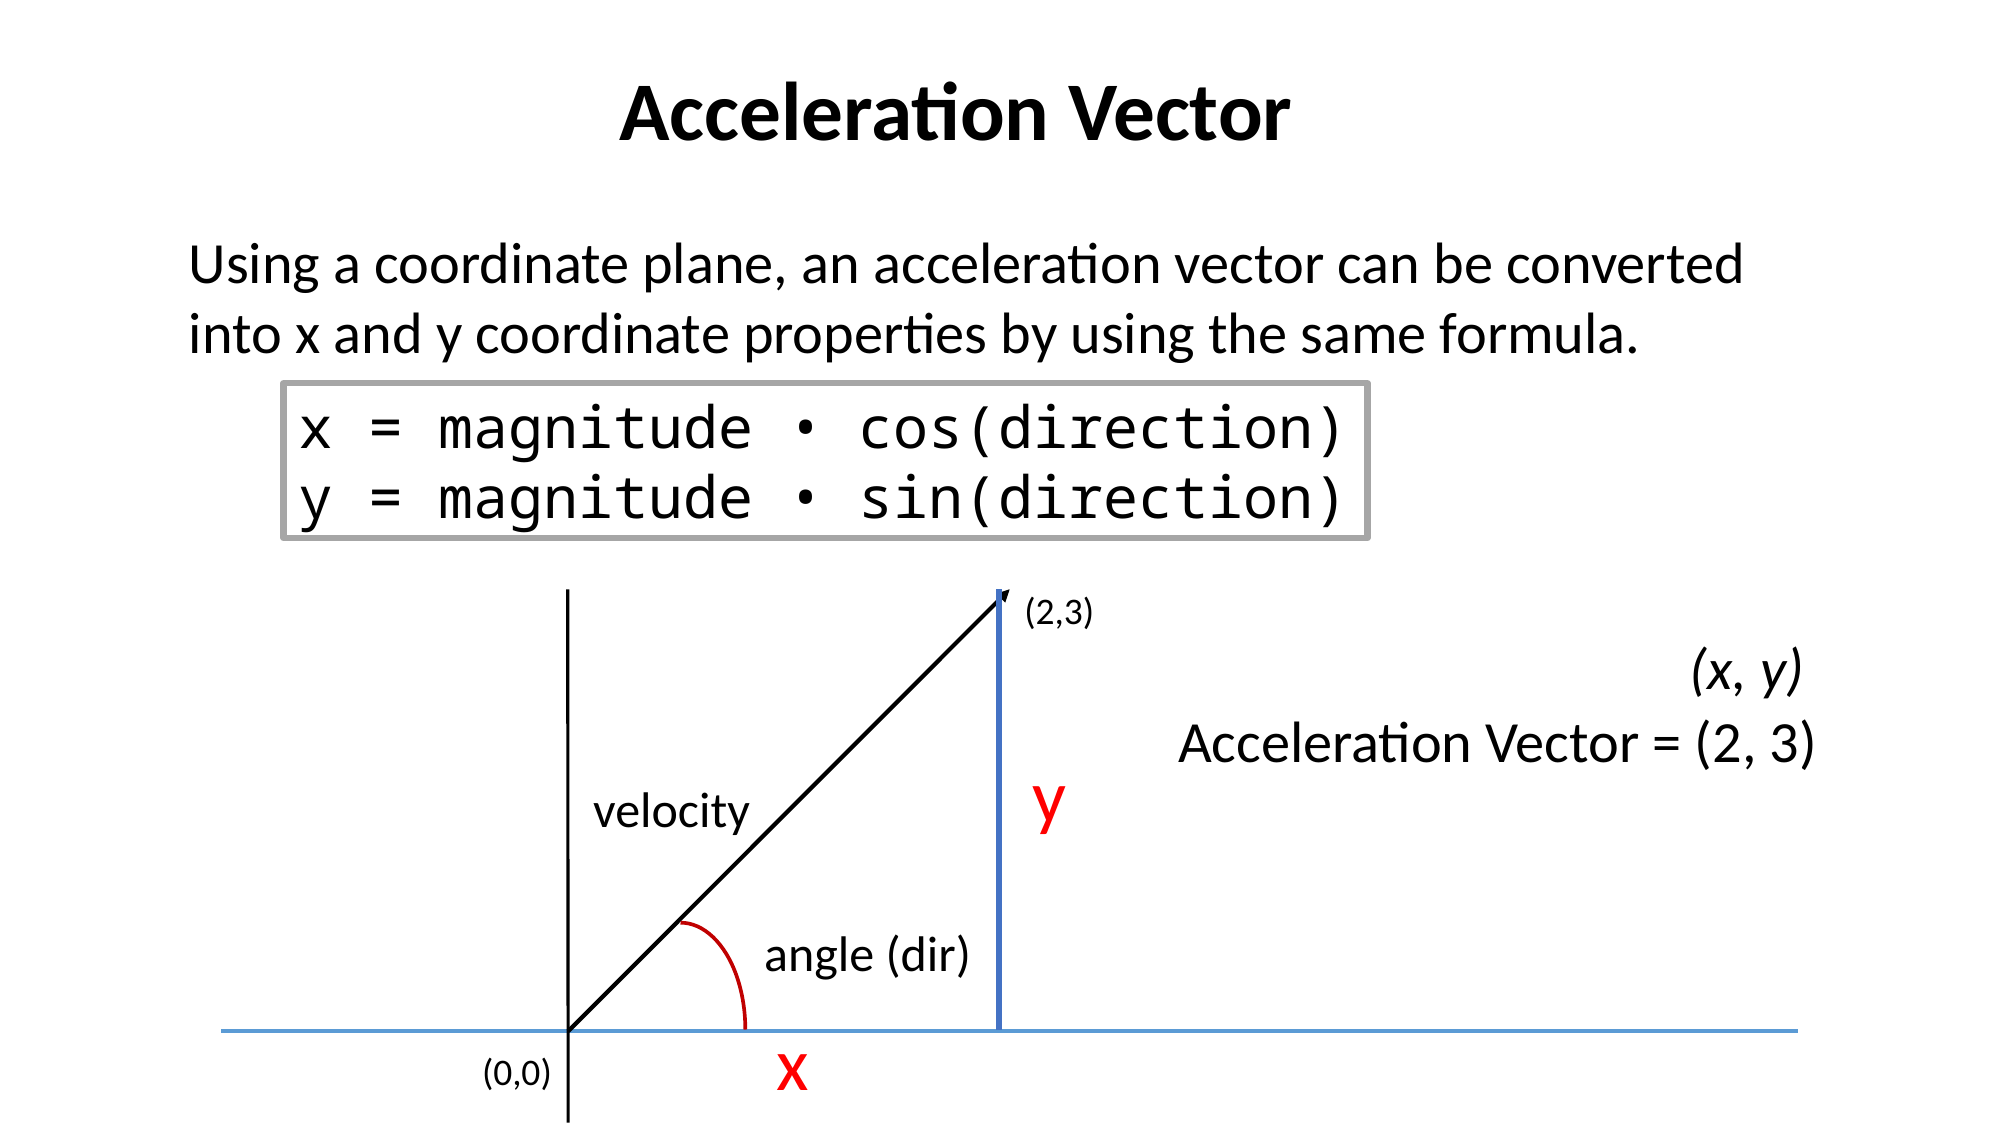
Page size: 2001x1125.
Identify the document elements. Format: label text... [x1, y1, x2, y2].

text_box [569, 589, 1010, 1032]
text_box y [1018, 739, 1082, 845]
text_box Acceleration Vector [604, 50, 1376, 165]
text_box (0,0) [467, 1040, 567, 1100]
text_box (2,3) [1009, 579, 1109, 640]
text_box Acceleration Vector = (2, 3) [1163, 697, 1833, 782]
text_box x = magnitude • cos(direction) y = magnitude • sin(direction) [283, 383, 1368, 538]
text_box x [762, 1032, 825, 1113]
text_box (x, y) [1582, 623, 1820, 709]
text_box Using a coordinate plane, an acceleration vector can be converted into x and y coordinate properties by using the same formula. [174, 217, 1825, 373]
